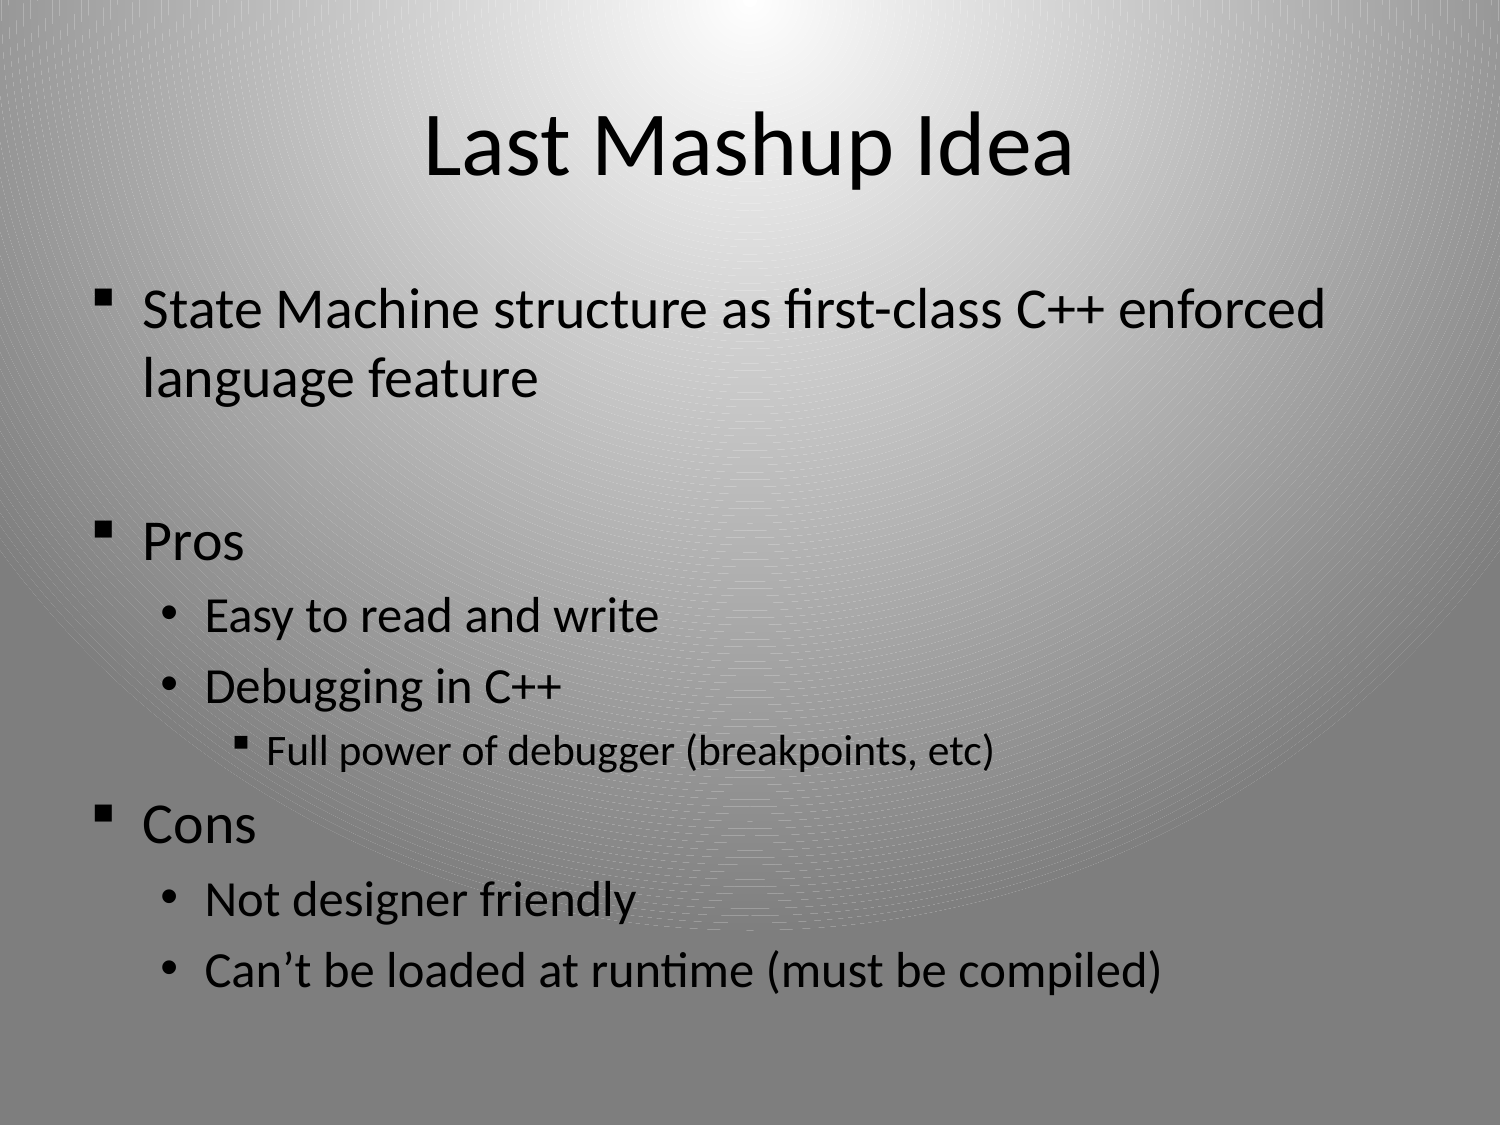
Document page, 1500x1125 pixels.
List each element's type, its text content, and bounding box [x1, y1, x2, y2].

title Last Mashup Idea [75, 45, 1425, 233]
list State Machine structure as first-class C++ enforced language feature Pros Easy to read and write Debugging in C++ Full power of debugger (breakpoints, etc) Cons Not designer friendly Can’t be loaded at runtime (must be compiled) [75, 262, 1425, 1005]
